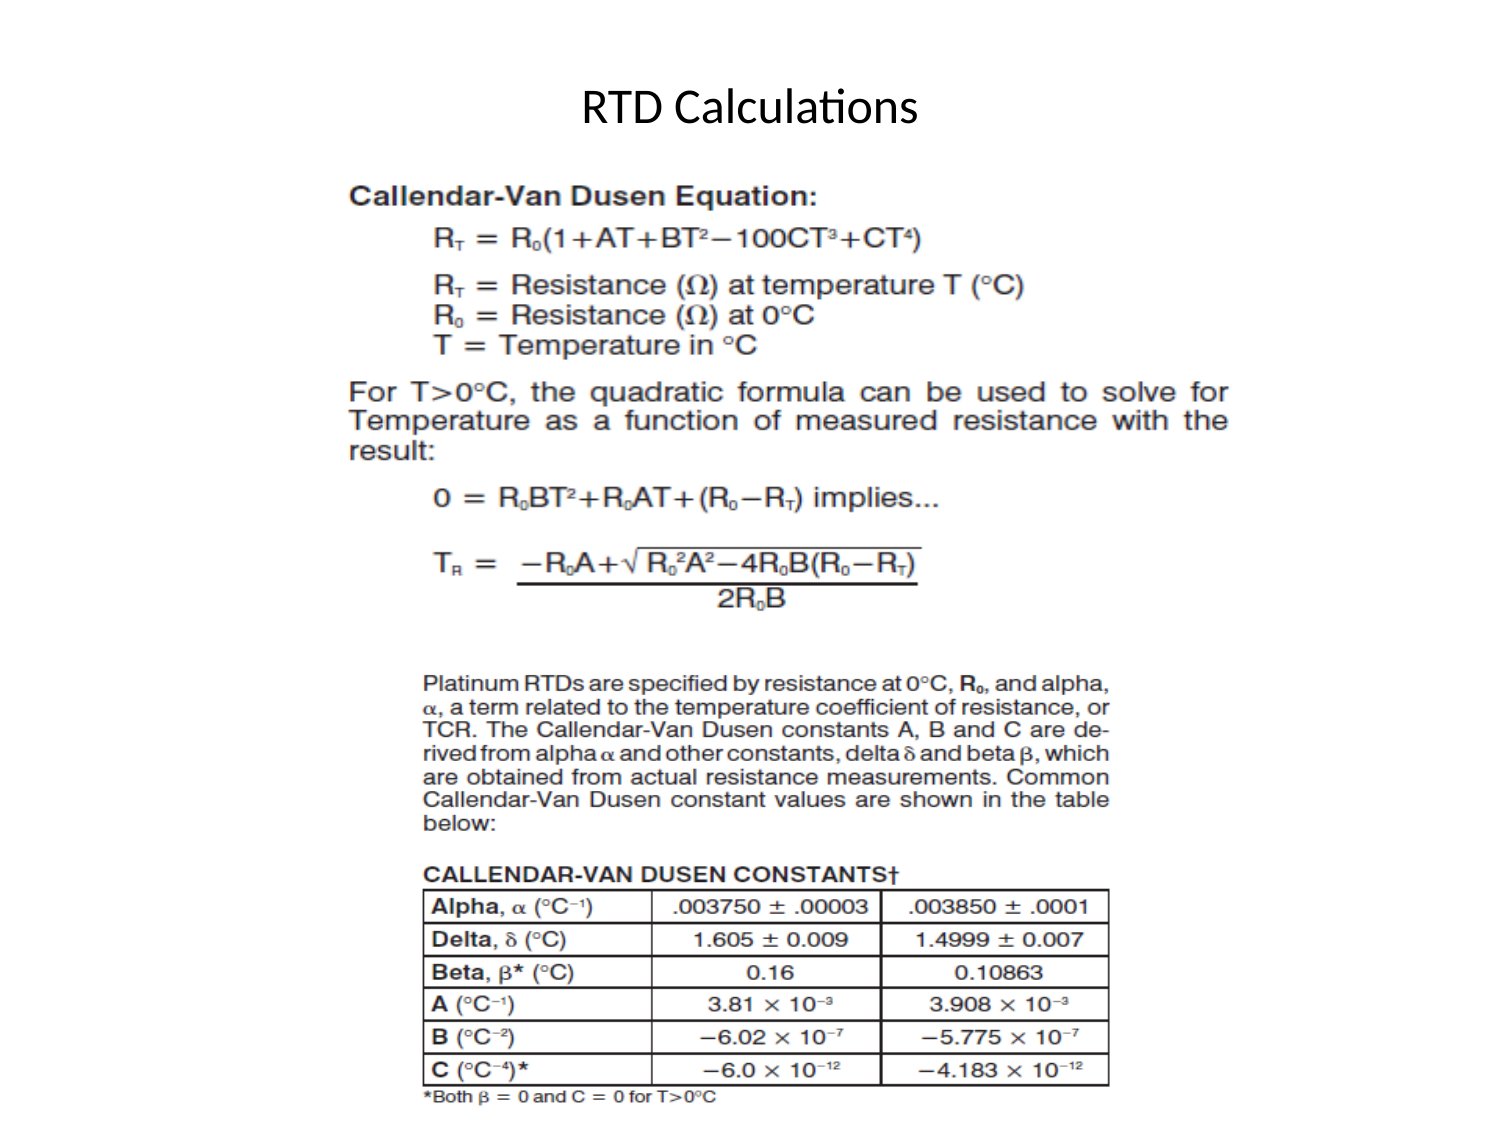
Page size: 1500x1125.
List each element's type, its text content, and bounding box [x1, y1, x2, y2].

title RTD Calculations [75, 45, 1425, 163]
picture [337, 149, 1263, 1125]
